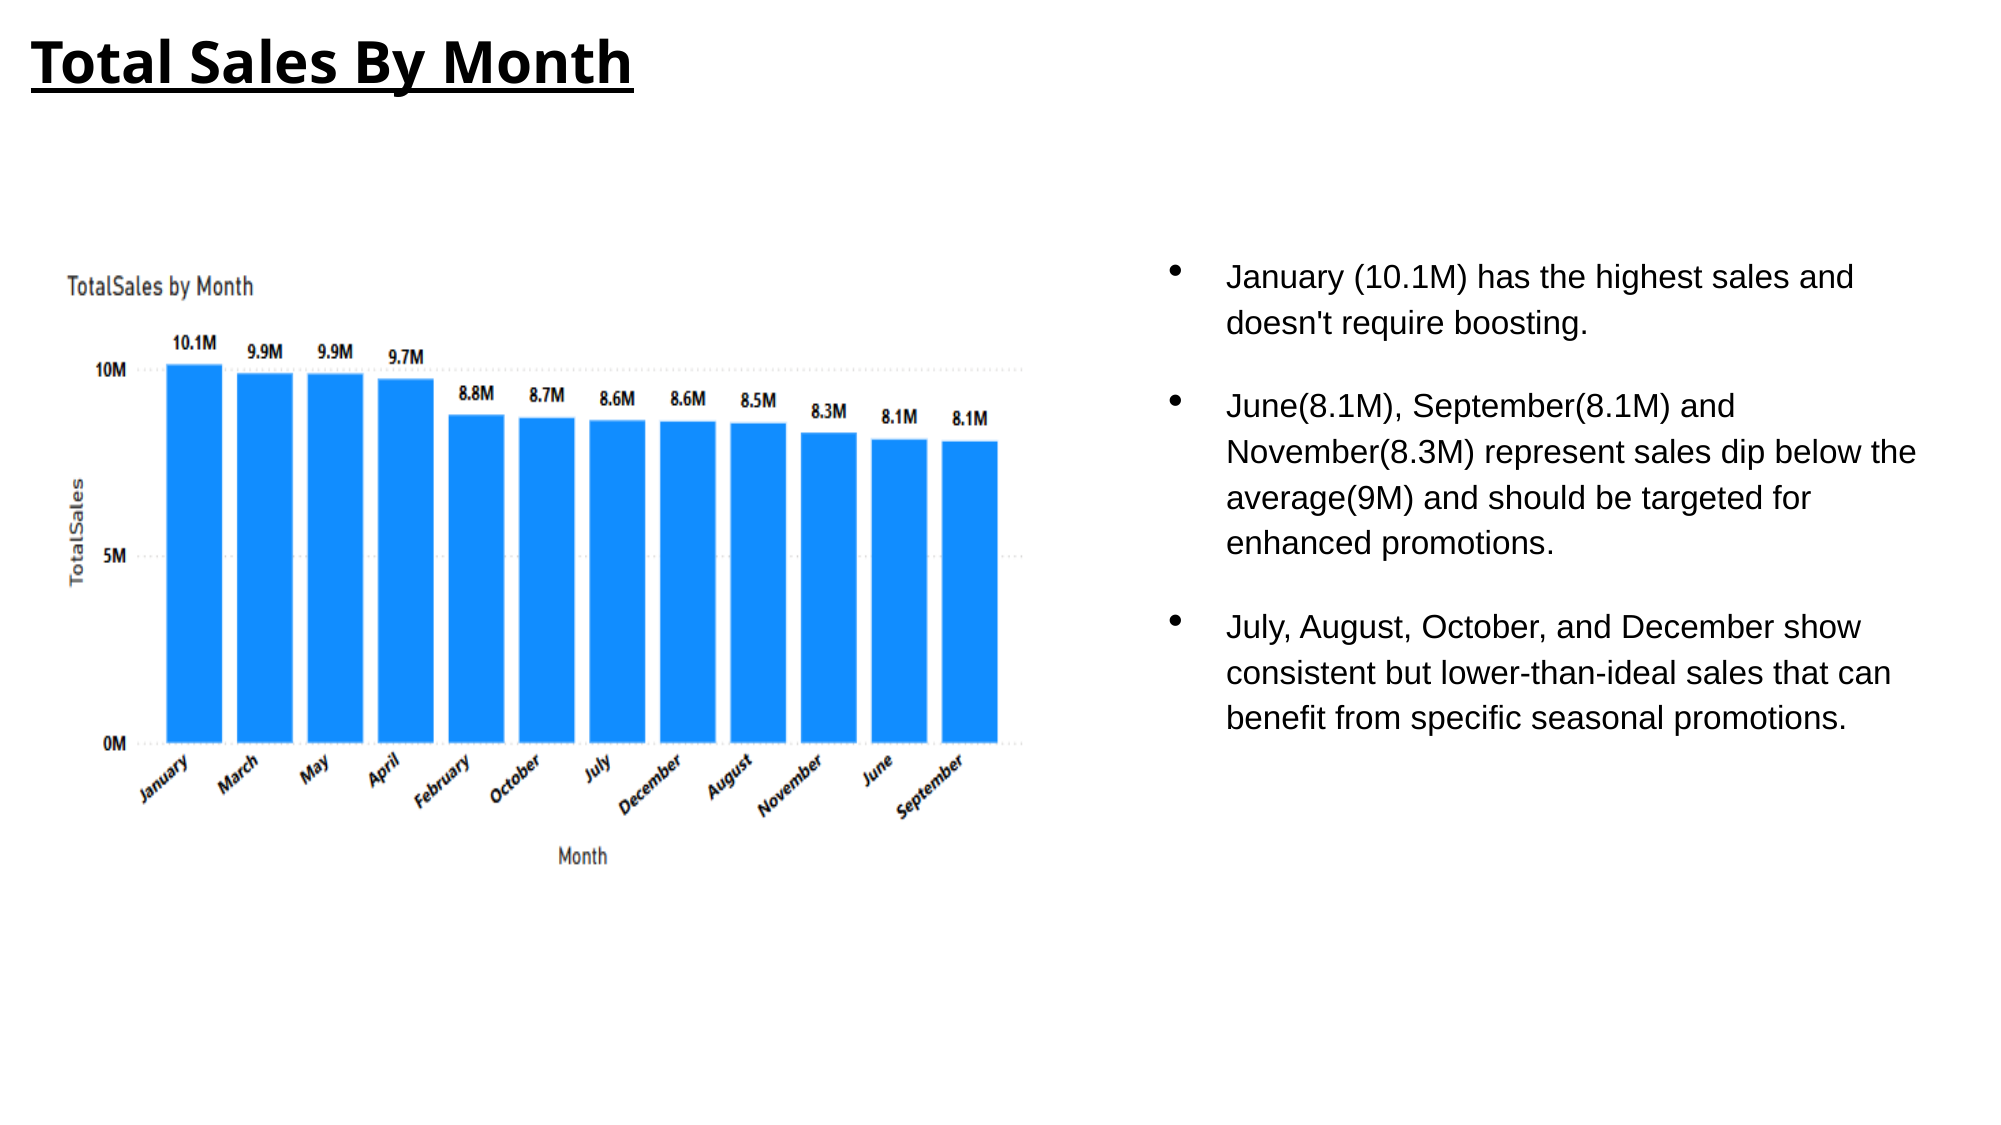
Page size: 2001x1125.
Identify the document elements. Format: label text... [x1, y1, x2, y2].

list January (10.1M) has the highest sales and doesn't require boosting. June(8.1M), September(8.1M) and November(8.3M) represent sales dip below the average(9M) and should be targeted for enhanced promotions. July, August, October, and December show consistent but lower-than-ideal sales that can benefit from specific seasonal promotions. [1154, 241, 1937, 903]
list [42, 264, 1025, 880]
title Total Sales By Month [15, 18, 1741, 112]
